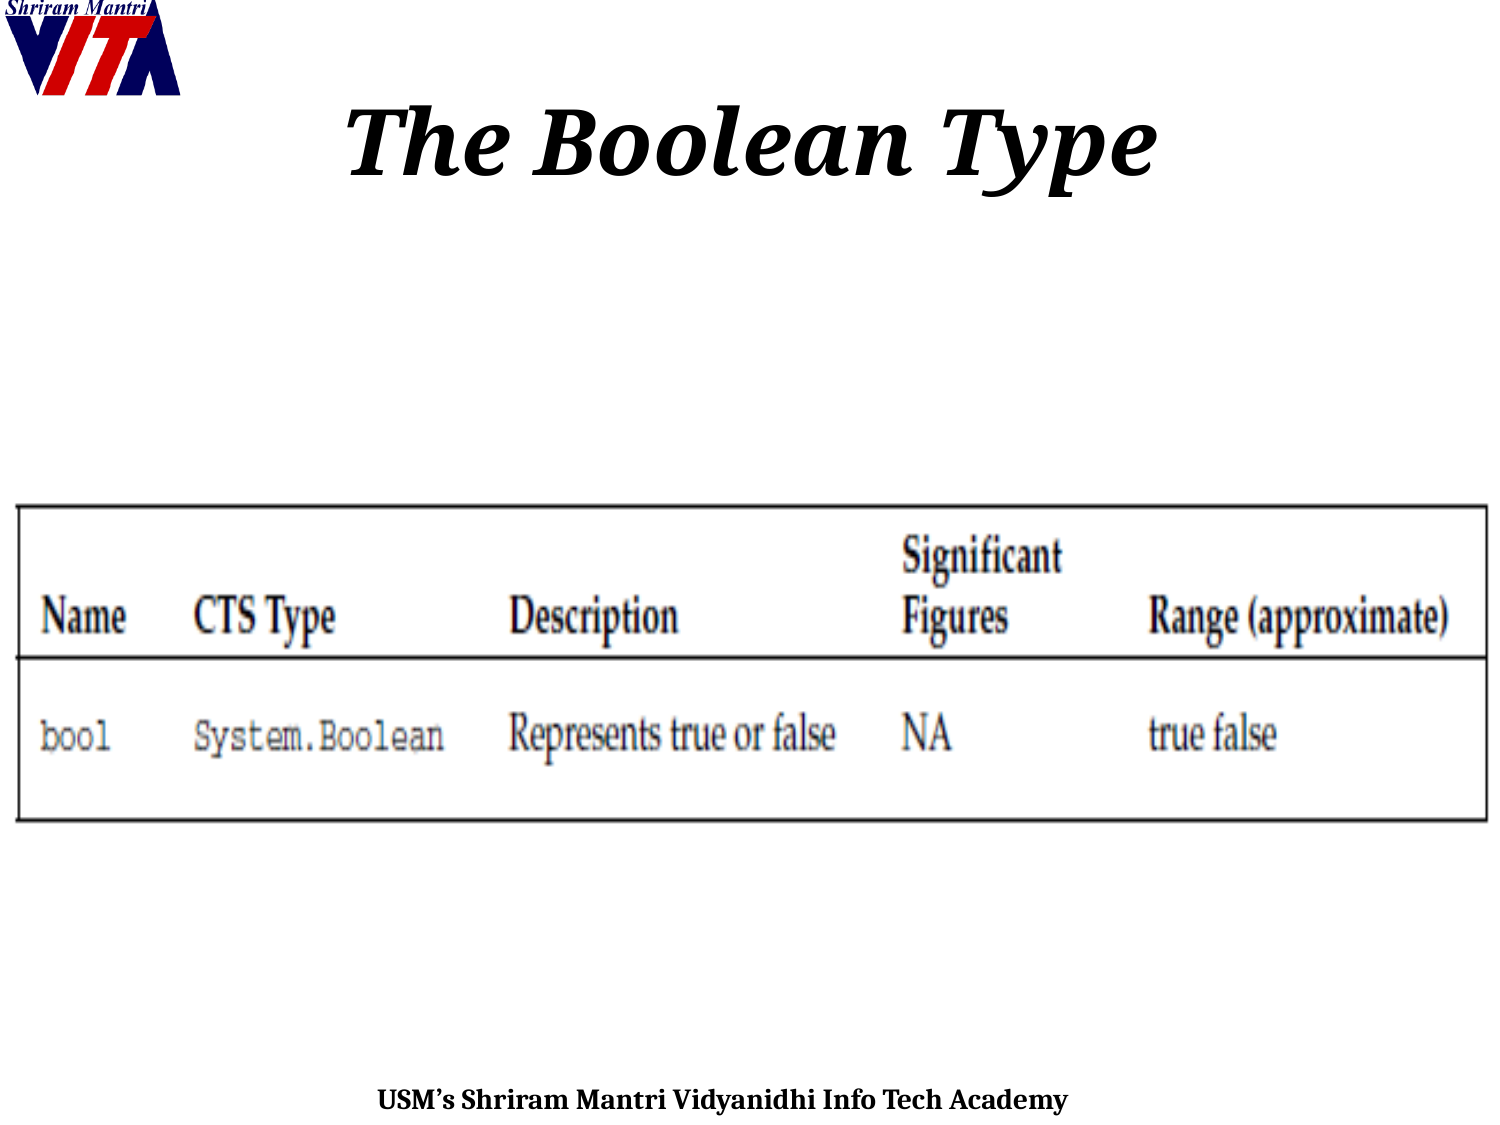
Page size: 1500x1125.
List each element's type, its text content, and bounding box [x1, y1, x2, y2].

picture [0, 0, 198, 116]
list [0, 487, 1500, 851]
title The Boolean Type [75, 45, 1425, 233]
